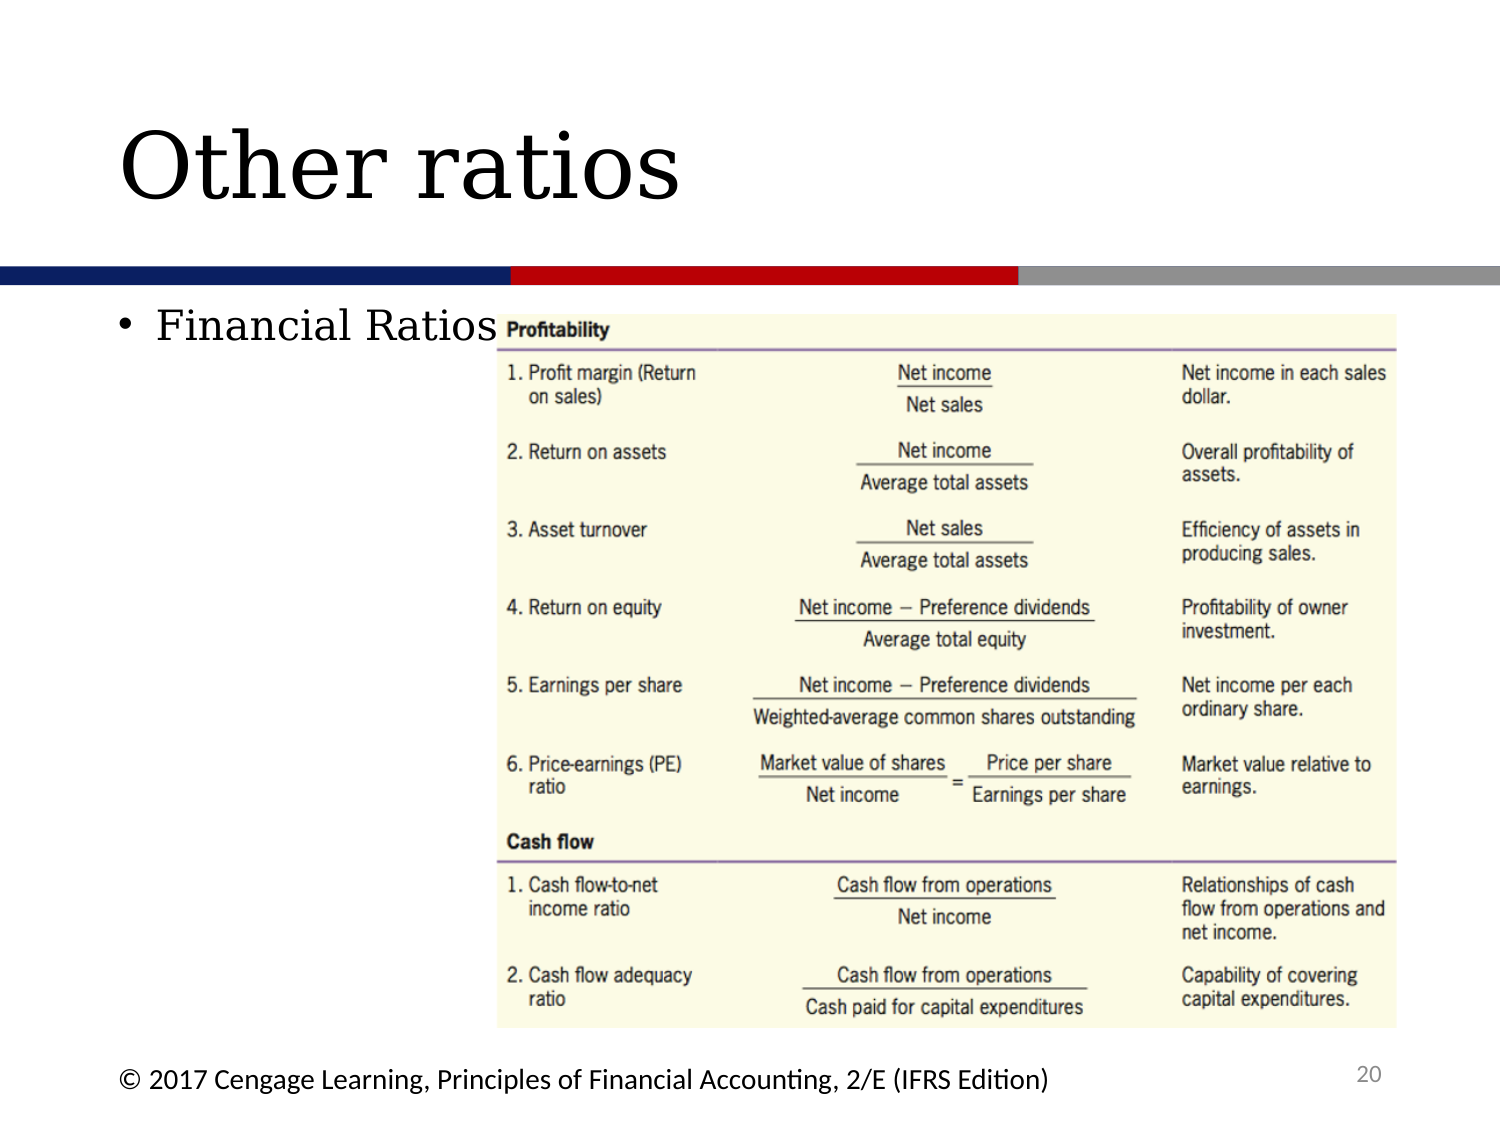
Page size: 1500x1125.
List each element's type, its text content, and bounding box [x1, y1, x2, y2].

picture [496, 314, 1397, 1028]
text_box © 2017 Cengage Learning, Principles of Financial Accounting, 2/E (IFRS Edition) [103, 1053, 1349, 1103]
list Financial Ratios [103, 299, 1428, 1014]
slide_number 20 [1059, 1042, 1397, 1103]
title Other ratios [103, 59, 1451, 278]
